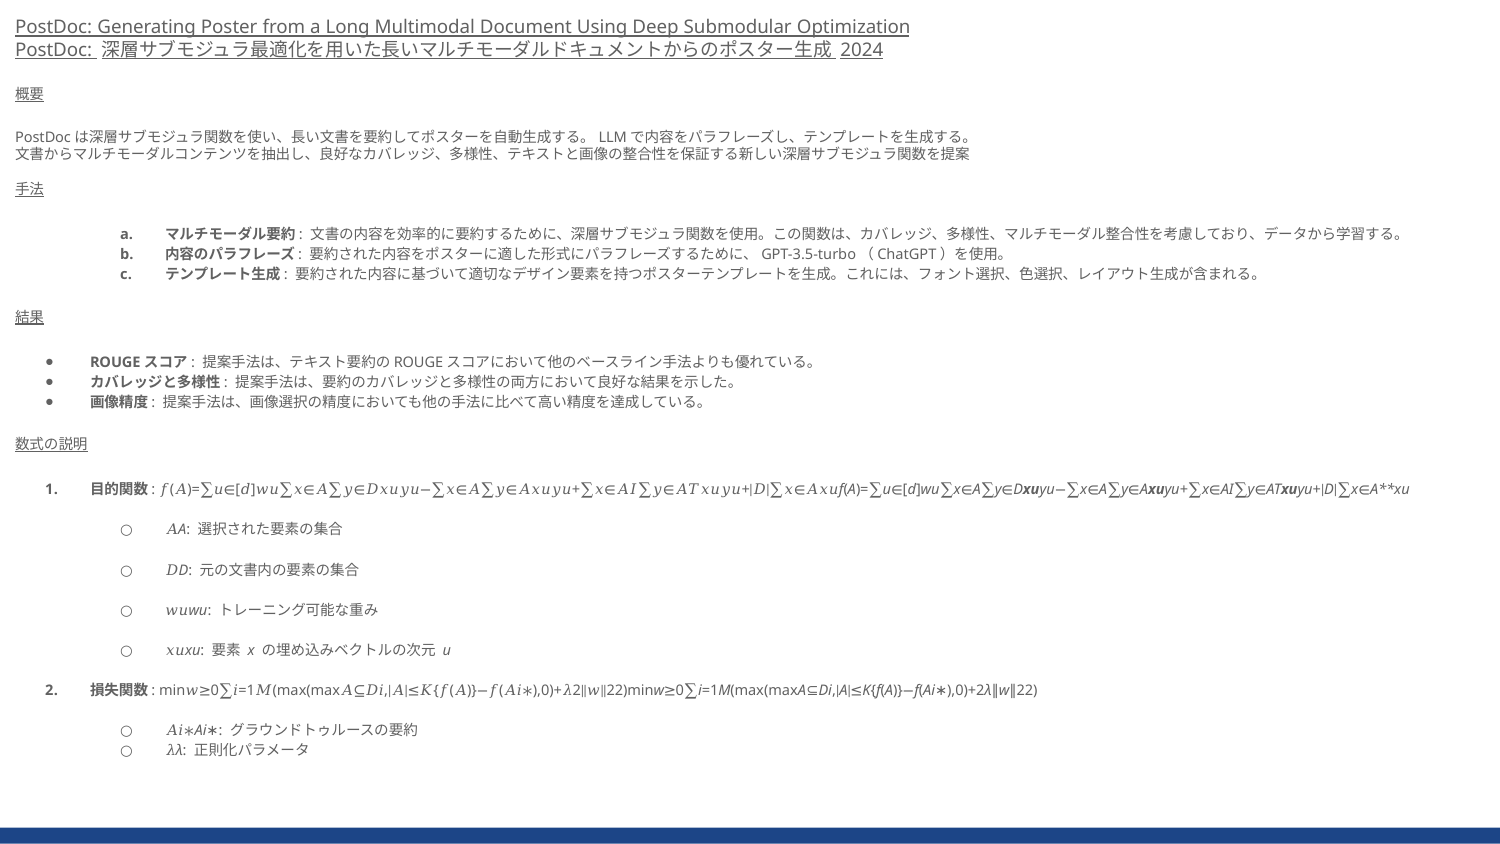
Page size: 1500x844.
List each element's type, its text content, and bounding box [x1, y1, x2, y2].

list PostDoc: Generating Poster from a Long Multimodal Document Using Deep Submodular Optimization PostDoc: 深層サブモジュラ最適化を用いた長いマルチモーダルドキュメントからのポスター生成 2024 概要 PostDocは深層サブモジュラ関数を使い、長い文書を要約してポスターを自動生成する。LLMで内容をパラフレーズし、テンプレートを生成する。 文書からマルチモーダルコンテンツを抽出し、良好なカバレッジ、多様性、テキストと画像の整合性を保証する新しい深層サブモジュラ関数を提案 手法 マルチモーダル要約: 文書の内容を効率的に要約するために、深層サブモジュラ関数を使用。この関数は、カバレッジ、多様性、マルチモーダル整合性を考慮しており、データから学習する。 内容のパラフレーズ: 要約された内容をポスターに適した形式にパラフレーズするために、GPT-3.5-turbo（ChatGPT）を使用。 テンプレート生成: 要約された内容に基づいて適切なデザイン要素を持つポスターテンプレートを生成。これには、フォント選択、色選択、レイアウト生成が含まれる。 結果 ROUGEスコア: 提案手法は、テキスト要約のROUGEスコアにおいて他のベースライン手法よりも優れている。 カバレッジと多様性: 提案手法は、要約のカバレッジと多様性の両方において良好な結果を示した。 画像精度: 提案手法は、画像選択の精度においても他の手法に比べて高い精度を達成している。 数式の説明 目的関数: 𝑓(𝐴)=∑𝑢∈[𝑑]𝑤𝑢∑𝑥∈𝐴∑𝑦∈𝐷𝑥𝑢𝑦𝑢−∑𝑥∈𝐴∑𝑦∈𝐴𝑥𝑢𝑦𝑢+∑𝑥∈𝐴𝐼∑𝑦∈𝐴𝑇𝑥𝑢𝑦𝑢+∣𝐷∣∑𝑥∈𝐴𝑥𝑢f(A)=∑u∈[d]wu∑x∈A∑y∈Dxuyu−∑x∈A∑y∈Axuyu+∑x∈AI∑y∈ATxuyu+∣D∣∑x∈A**xu 𝐴A: 選択された要素の集合 𝐷D: 元の文書内の要素の集合 𝑤𝑢wu: トレーニング可能な重み 𝑥𝑢xu: 要素 x の埋め込みベクトルの次元 u 損失関数: min⁡𝑤≥0∑𝑖=1𝑀(max⁡(max⁡𝐴⊆𝐷𝑖,∣𝐴∣≤𝐾{𝑓(𝐴)}−𝑓(𝐴𝑖∗),0)+𝜆2∥𝑤∥22)minw≥0∑i=1M(max(maxA⊆Di,∣A∣≤K{f(A)}−f(Ai∗),0)+2λ∥w∥22) 𝐴𝑖∗Ai∗: グラウンドトゥルースの要約 𝜆λ: 正則化パラメータ [0, 0, 1500, 829]
